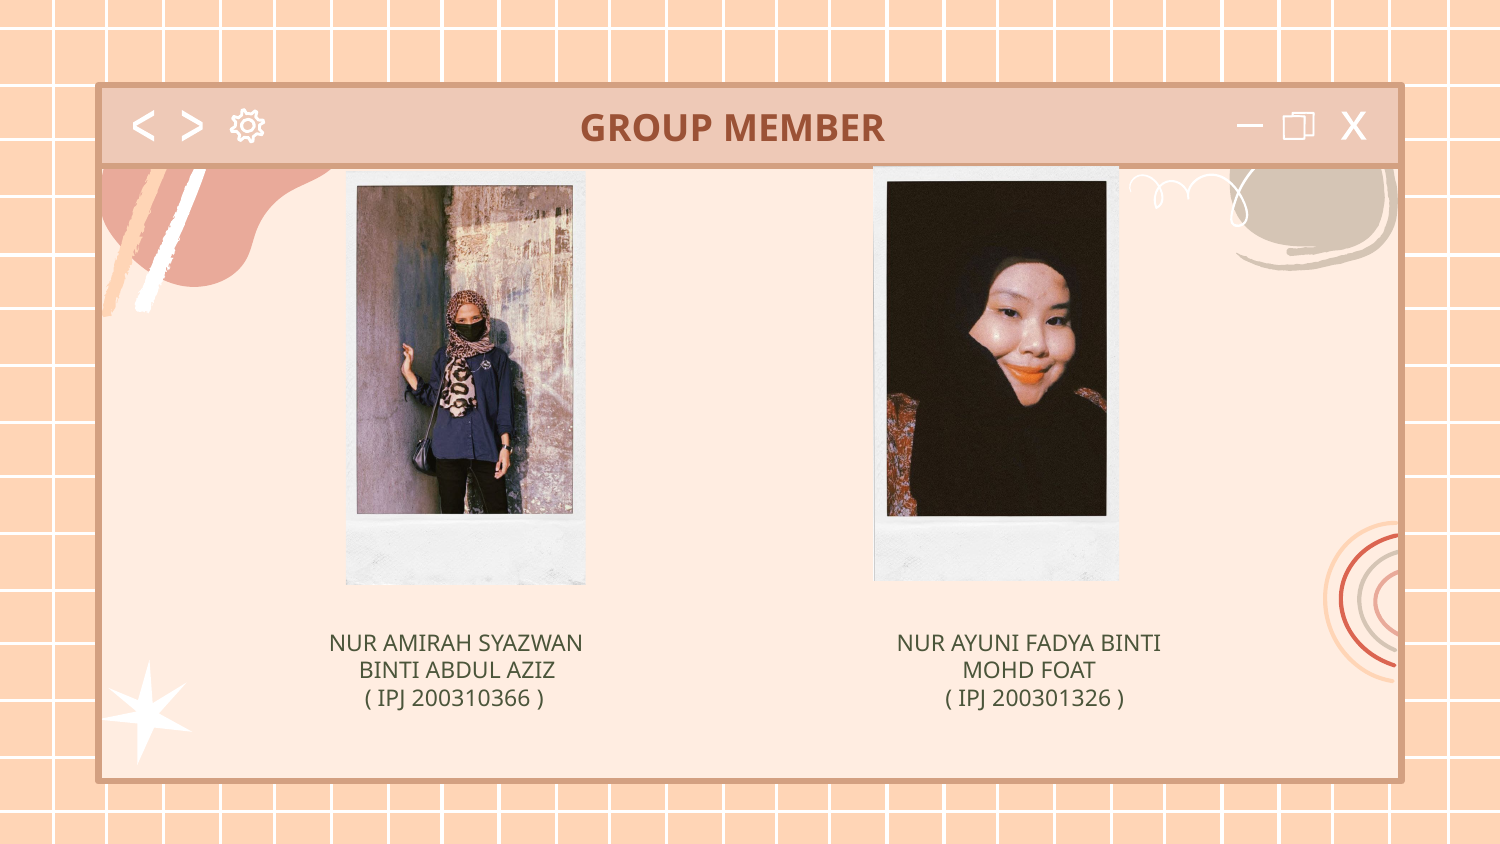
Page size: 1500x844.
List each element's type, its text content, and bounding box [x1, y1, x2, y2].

text_box GROUP MEMBER [564, 96, 1055, 157]
subtitle NUR AMIRAH SYAZWAN BINTI ABDUL AZIZ ( IPJ 200310366 ) [283, 607, 648, 732]
picture [872, 166, 1120, 581]
picture [345, 170, 586, 585]
subtitle NUR AYUNI FADYA BINTI MOHD FOAT ( IPJ 200301326 ) [809, 607, 1174, 732]
title [118, 42, 1382, 167]
